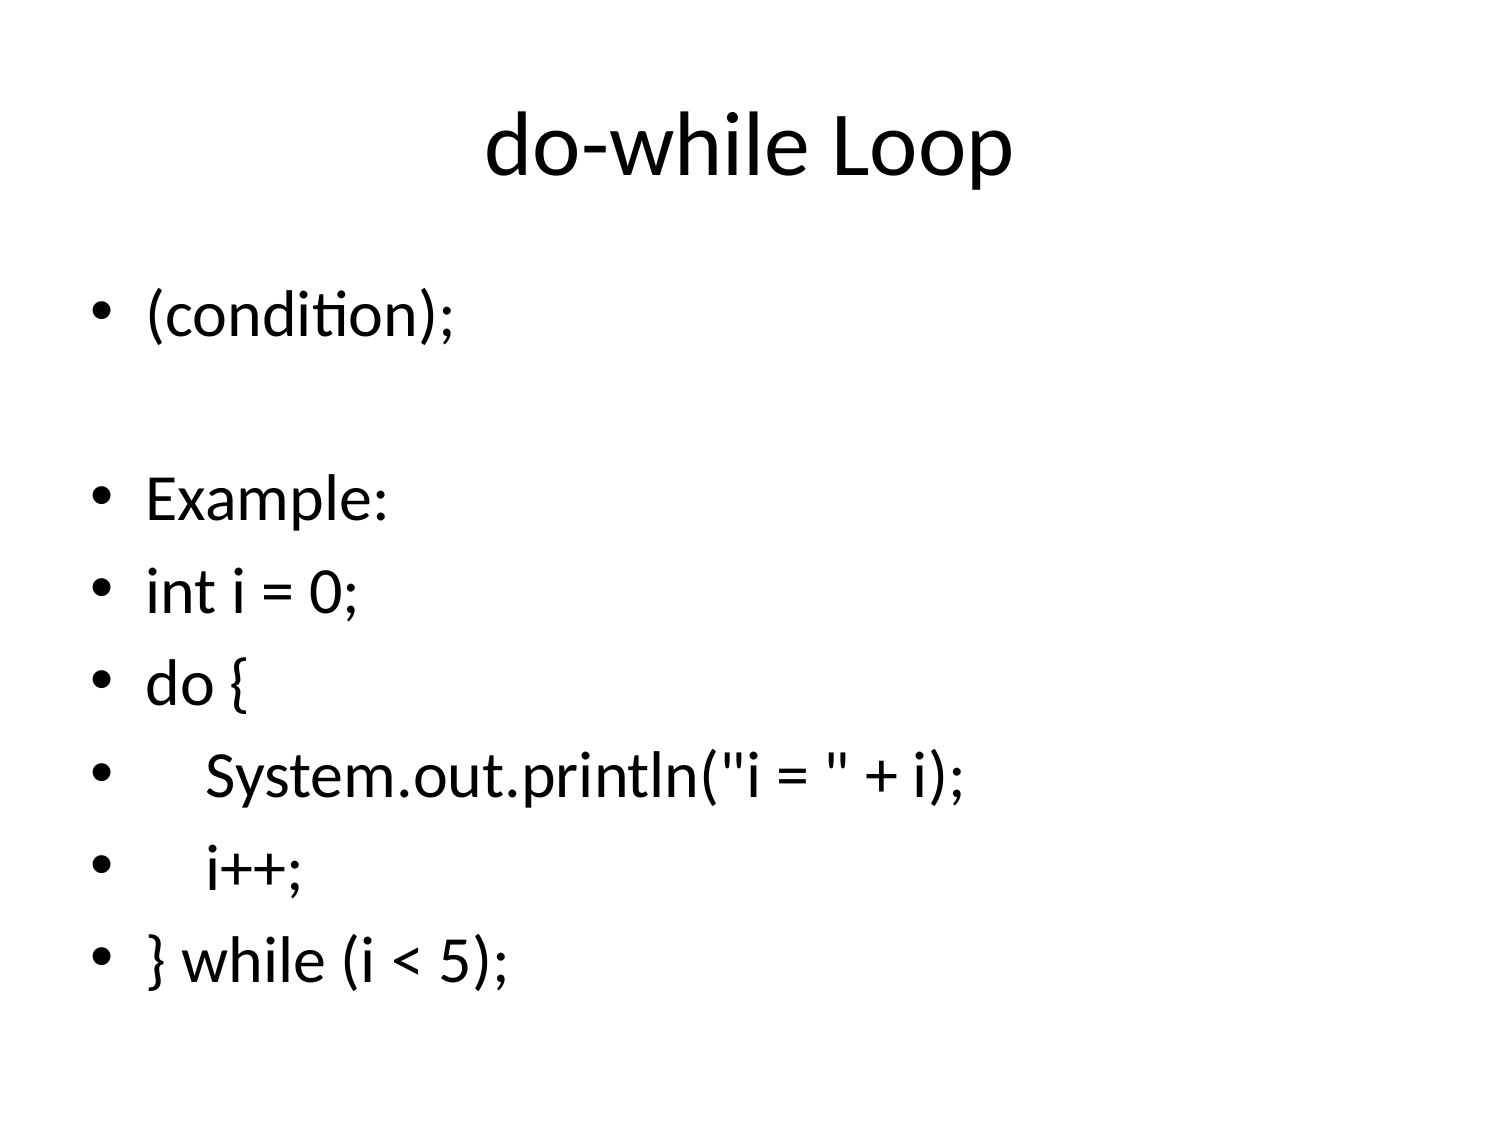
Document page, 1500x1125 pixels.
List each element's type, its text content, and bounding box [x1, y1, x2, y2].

list (condition); Example: int i = 0; do { System.out.println("i = " + i); i++; } while (i < 5); [75, 262, 1425, 1005]
title do-while Loop [75, 45, 1425, 233]
